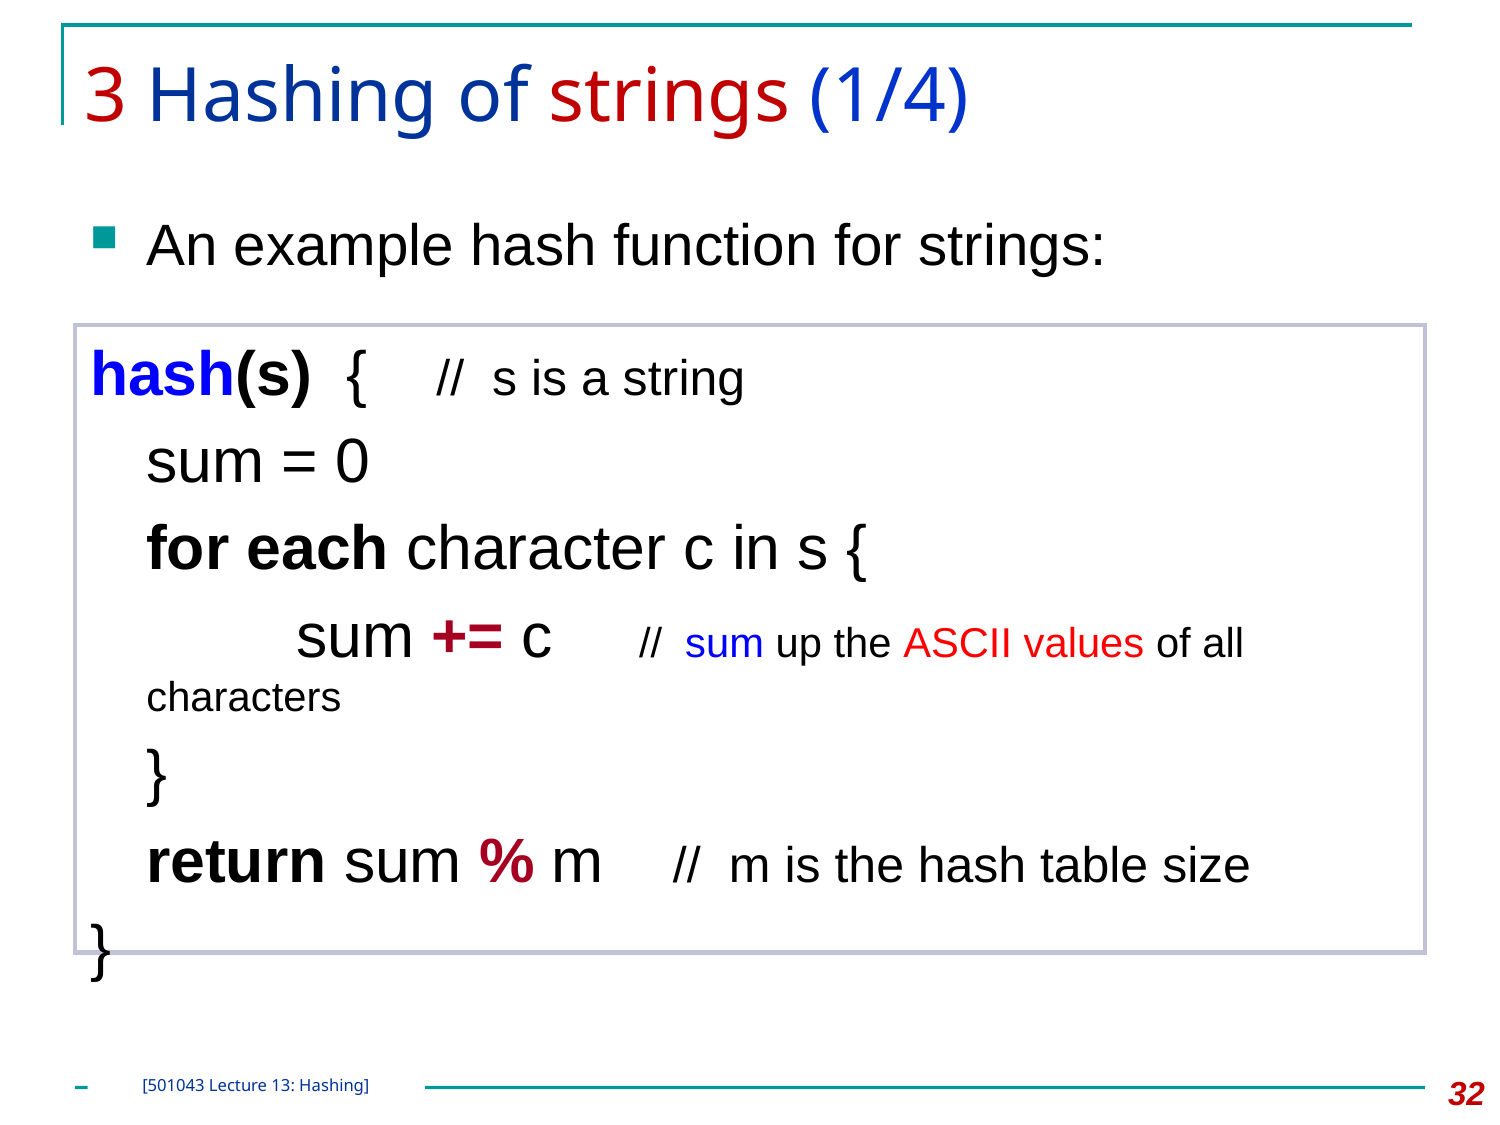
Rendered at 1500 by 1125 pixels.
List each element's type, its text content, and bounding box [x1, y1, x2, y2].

list An example hash function for strings: [74, 199, 1463, 301]
text_box hash(s) { // s is a string sum = 0 for each character c in s { sum += c // sum up the ASCII values of all characters } return sum % m // m is the hash table size } [74, 324, 1425, 953]
title 3 Hashing of strings (1/4) [69, 38, 1420, 190]
text_box [501043 Lecture 13: Hashing] [87, 1074, 425, 1100]
slide_number 32 [1400, 1065, 1500, 1125]
